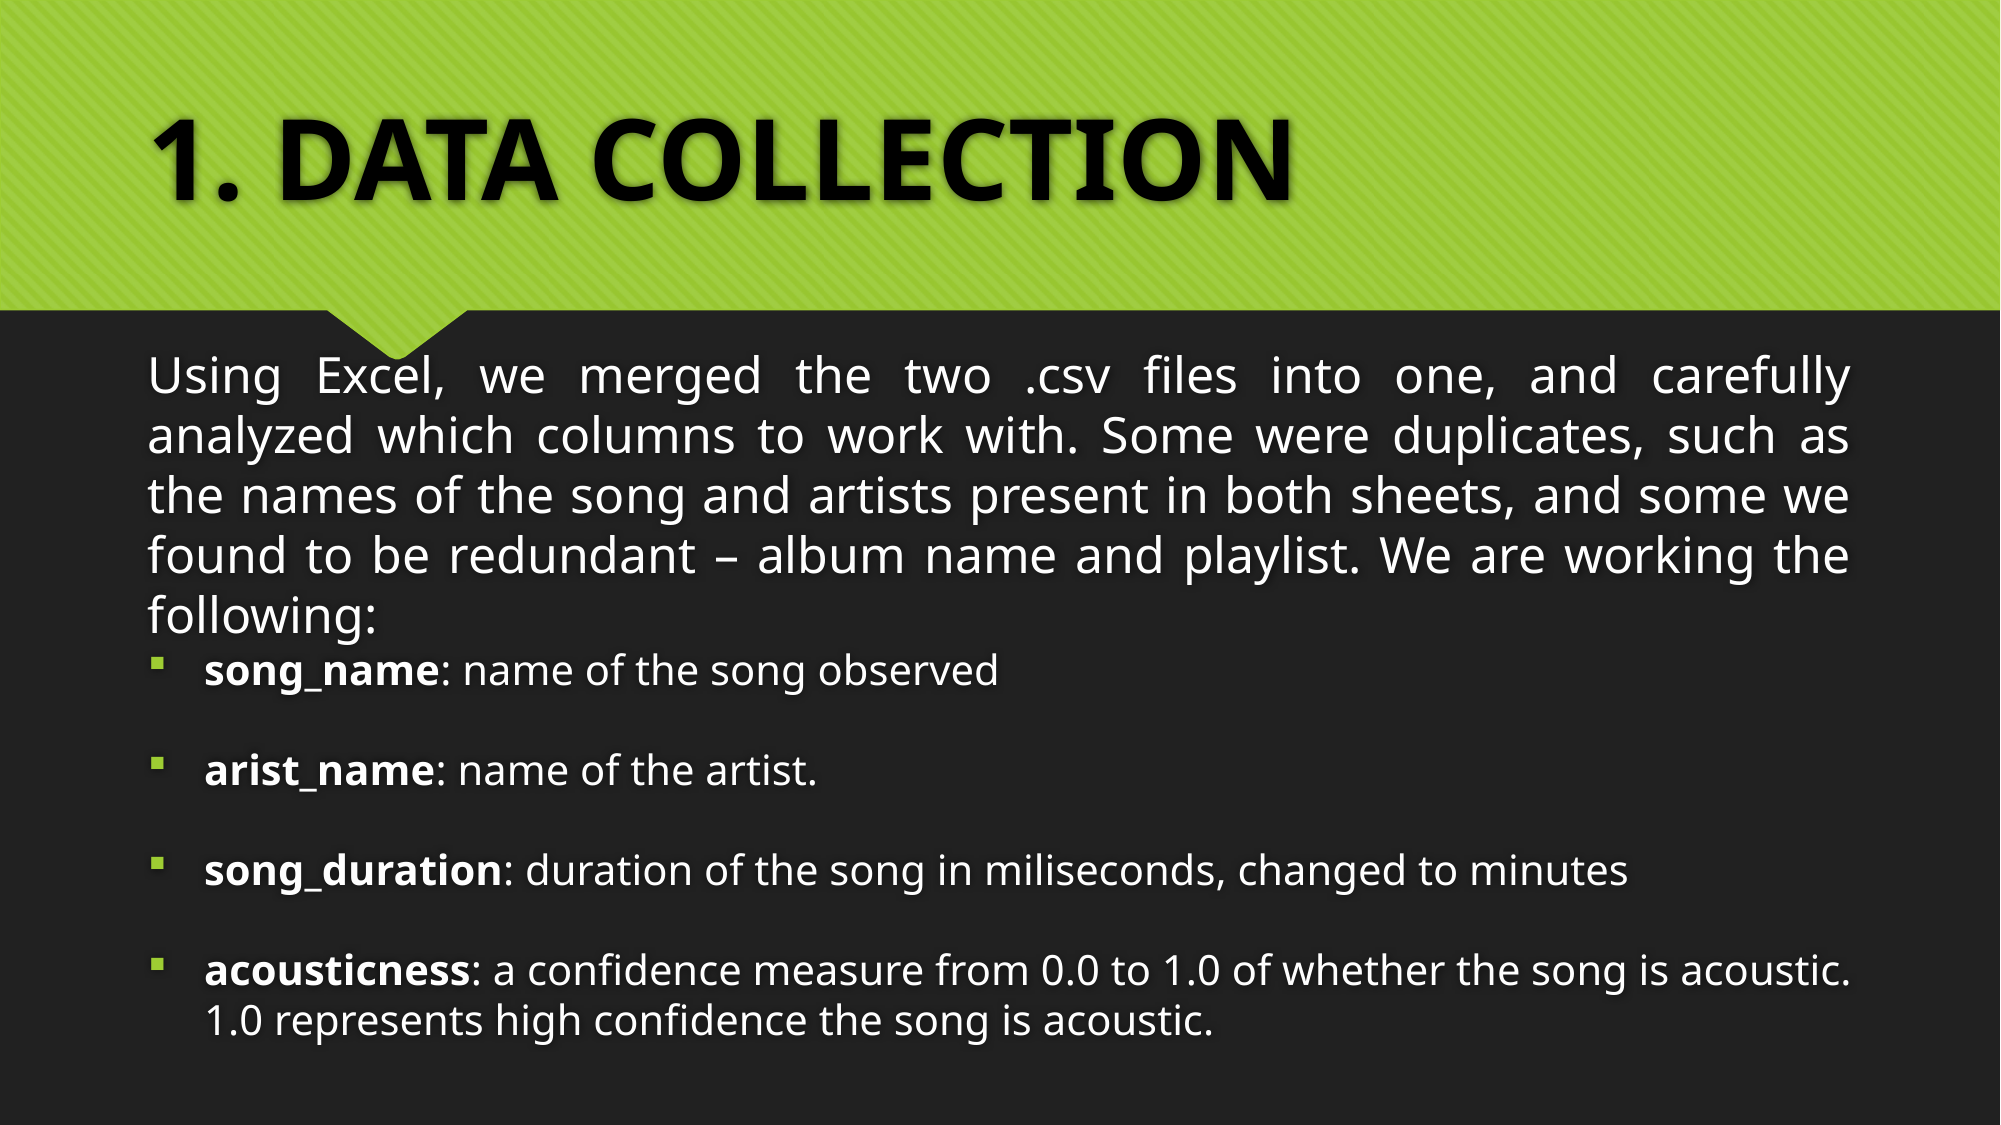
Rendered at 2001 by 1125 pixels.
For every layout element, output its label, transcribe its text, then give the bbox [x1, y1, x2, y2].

title 1. DATA COLLECTION [132, 73, 1868, 233]
text_box Using Excel, we merged the two .csv files into one, and carefully analyzed which columns to work with. Some were duplicates, such as the names of the song and artists present in both sheets, and some we found to be redundant – album name and playlist. We are working the following: song_name: name of the song observed arist_name: name of the artist. song_duration: duration of the song in miliseconds, changed to minutes acousticness: a confidence measure from 0.0 to 1.0 of whether the song is acoustic. 1.0 represents high confidence the song is acoustic. [132, 341, 1868, 1052]
